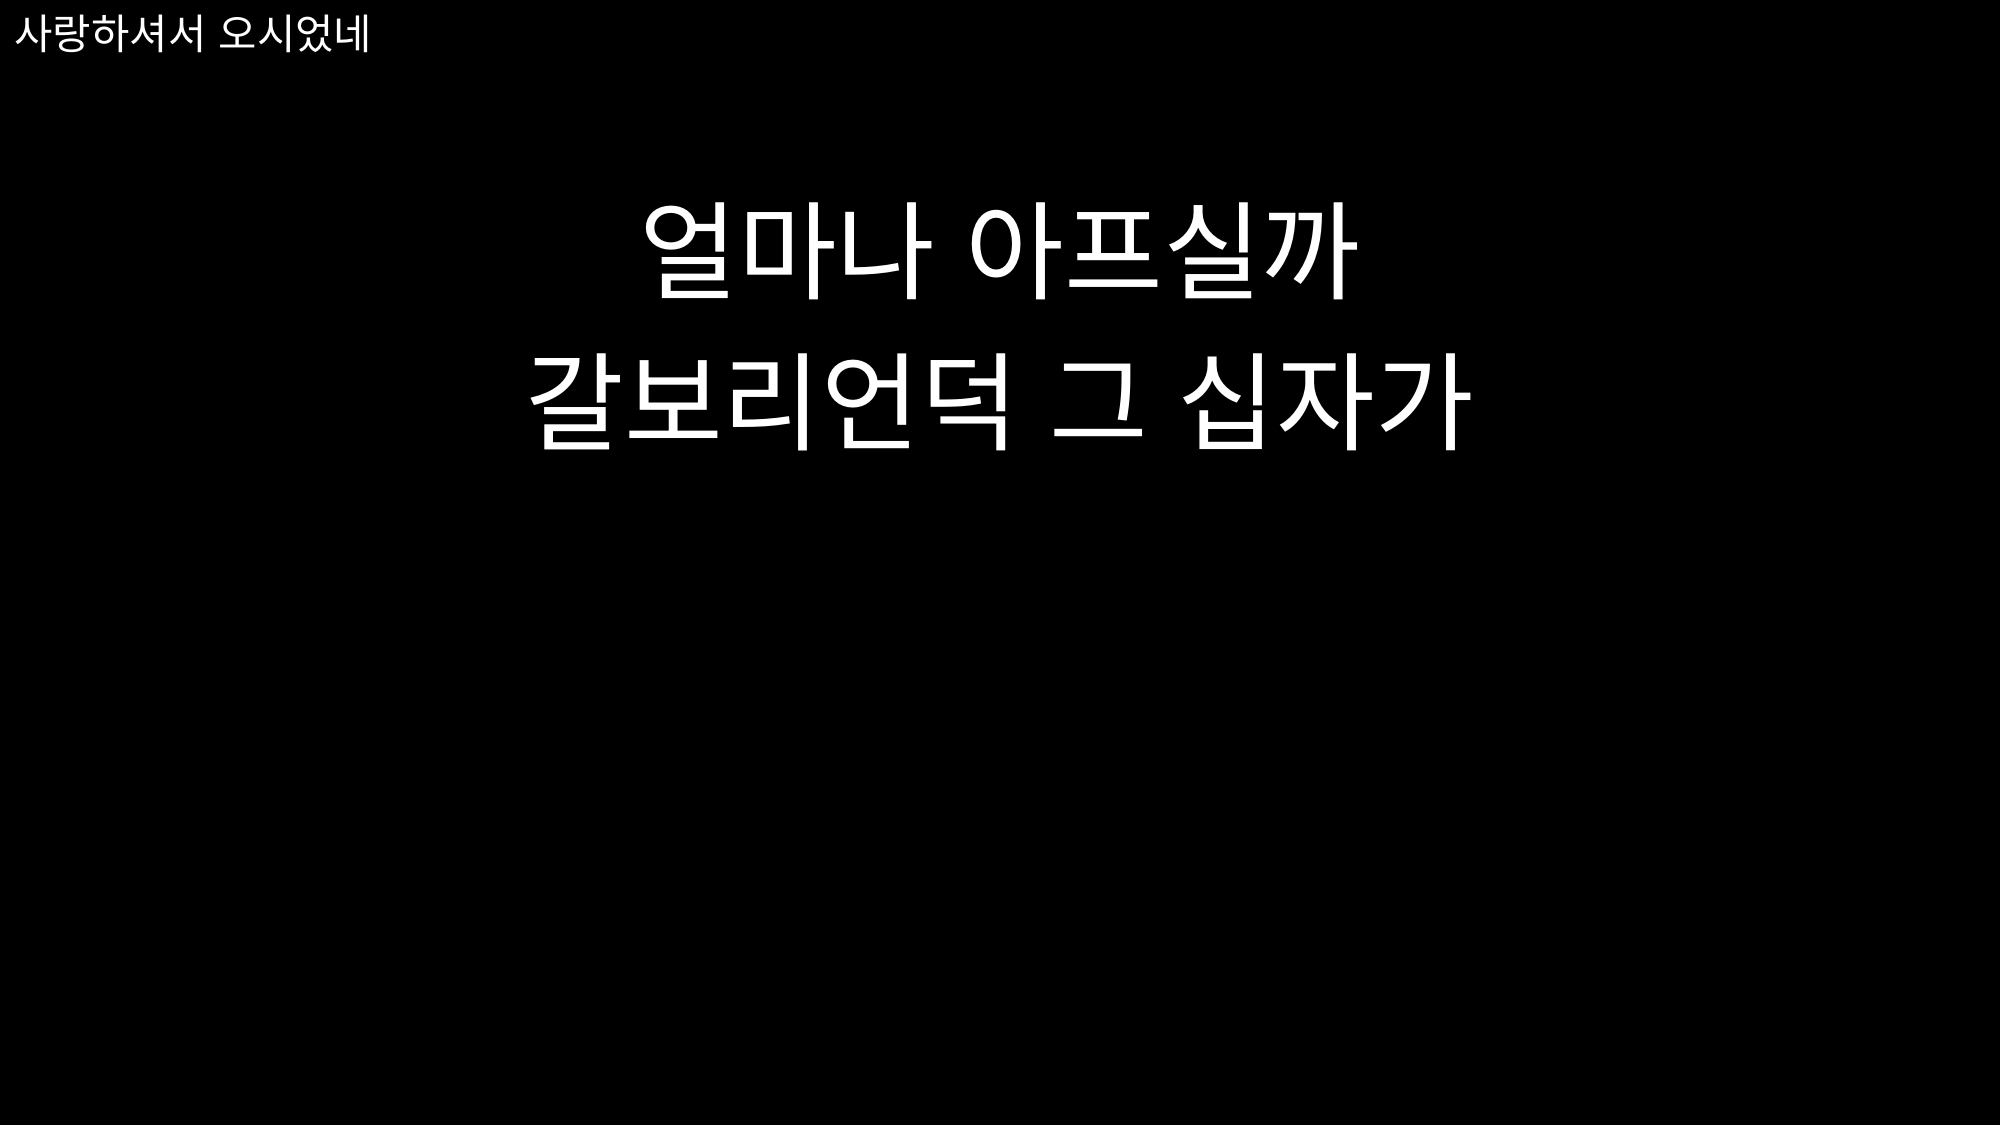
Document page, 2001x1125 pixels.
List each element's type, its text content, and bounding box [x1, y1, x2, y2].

subtitle 얼마나 아프실까 갈보리언덕 그 십자가 [0, 0, 2000, 777]
